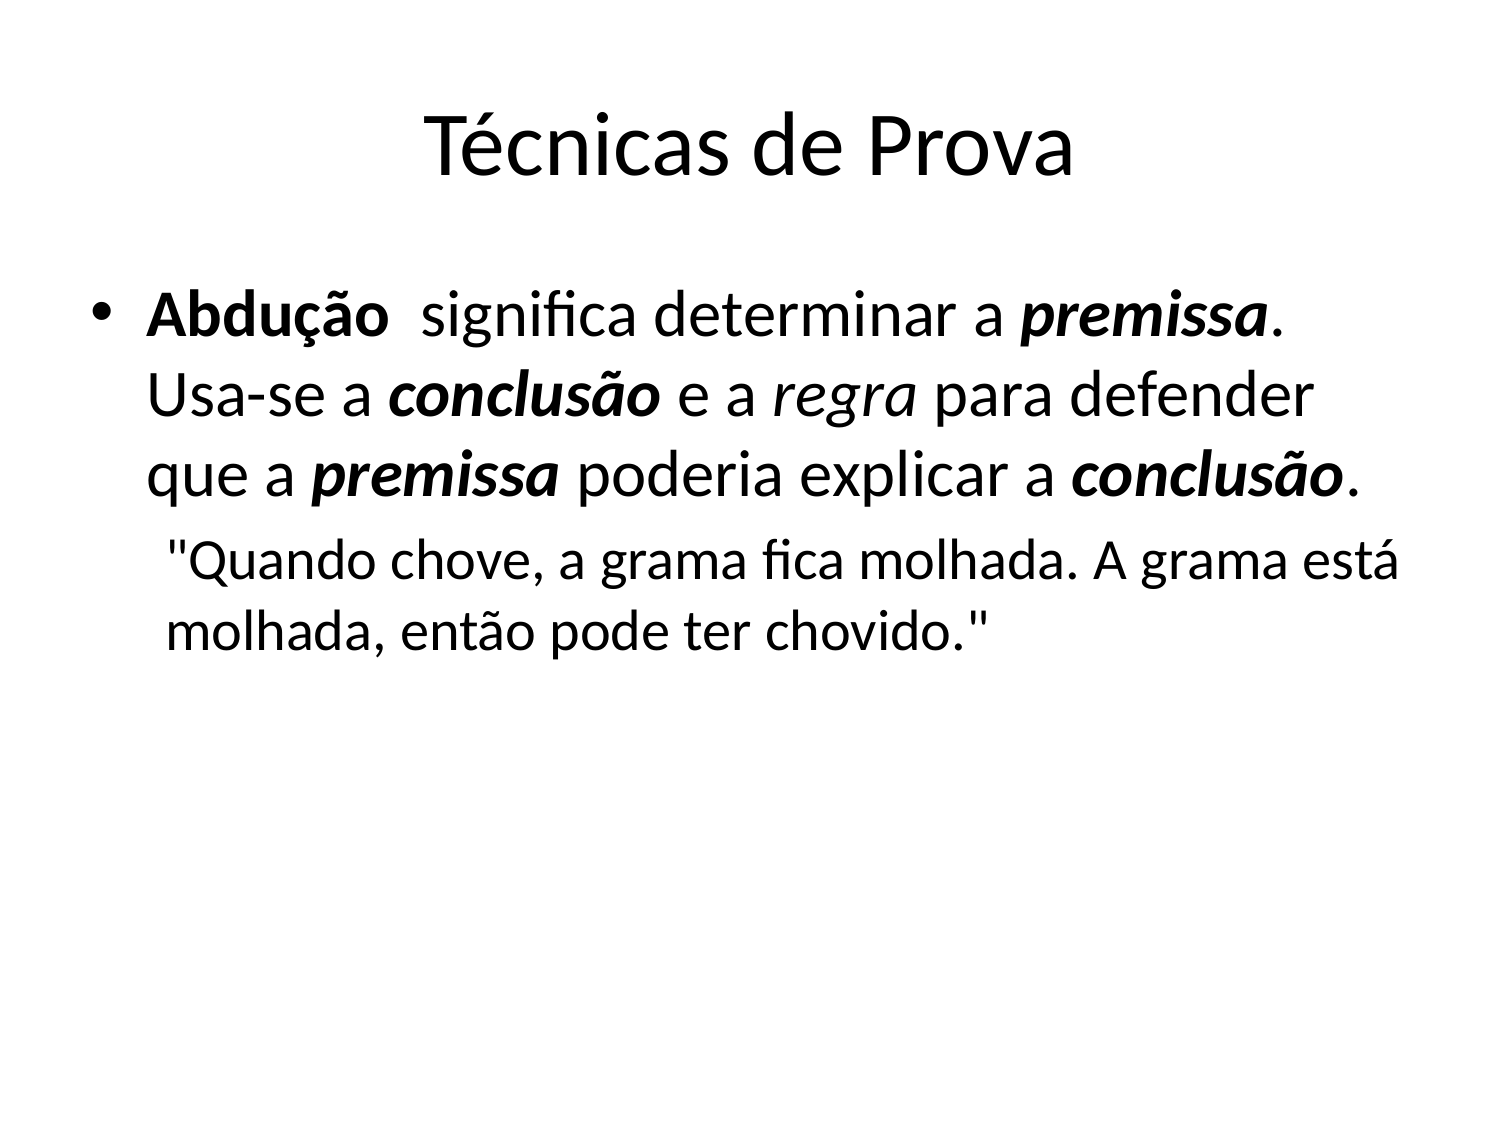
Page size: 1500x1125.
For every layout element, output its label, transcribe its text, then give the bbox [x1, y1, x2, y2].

title Técnicas de Prova [75, 45, 1425, 233]
list Abdução significa determinar a premissa. Usa-se a conclusão e a regra para defender que a premissa poderia explicar a conclusão. "Quando chove, a grama fica molhada. A grama está molhada, então pode ter chovido." [75, 262, 1425, 1005]
